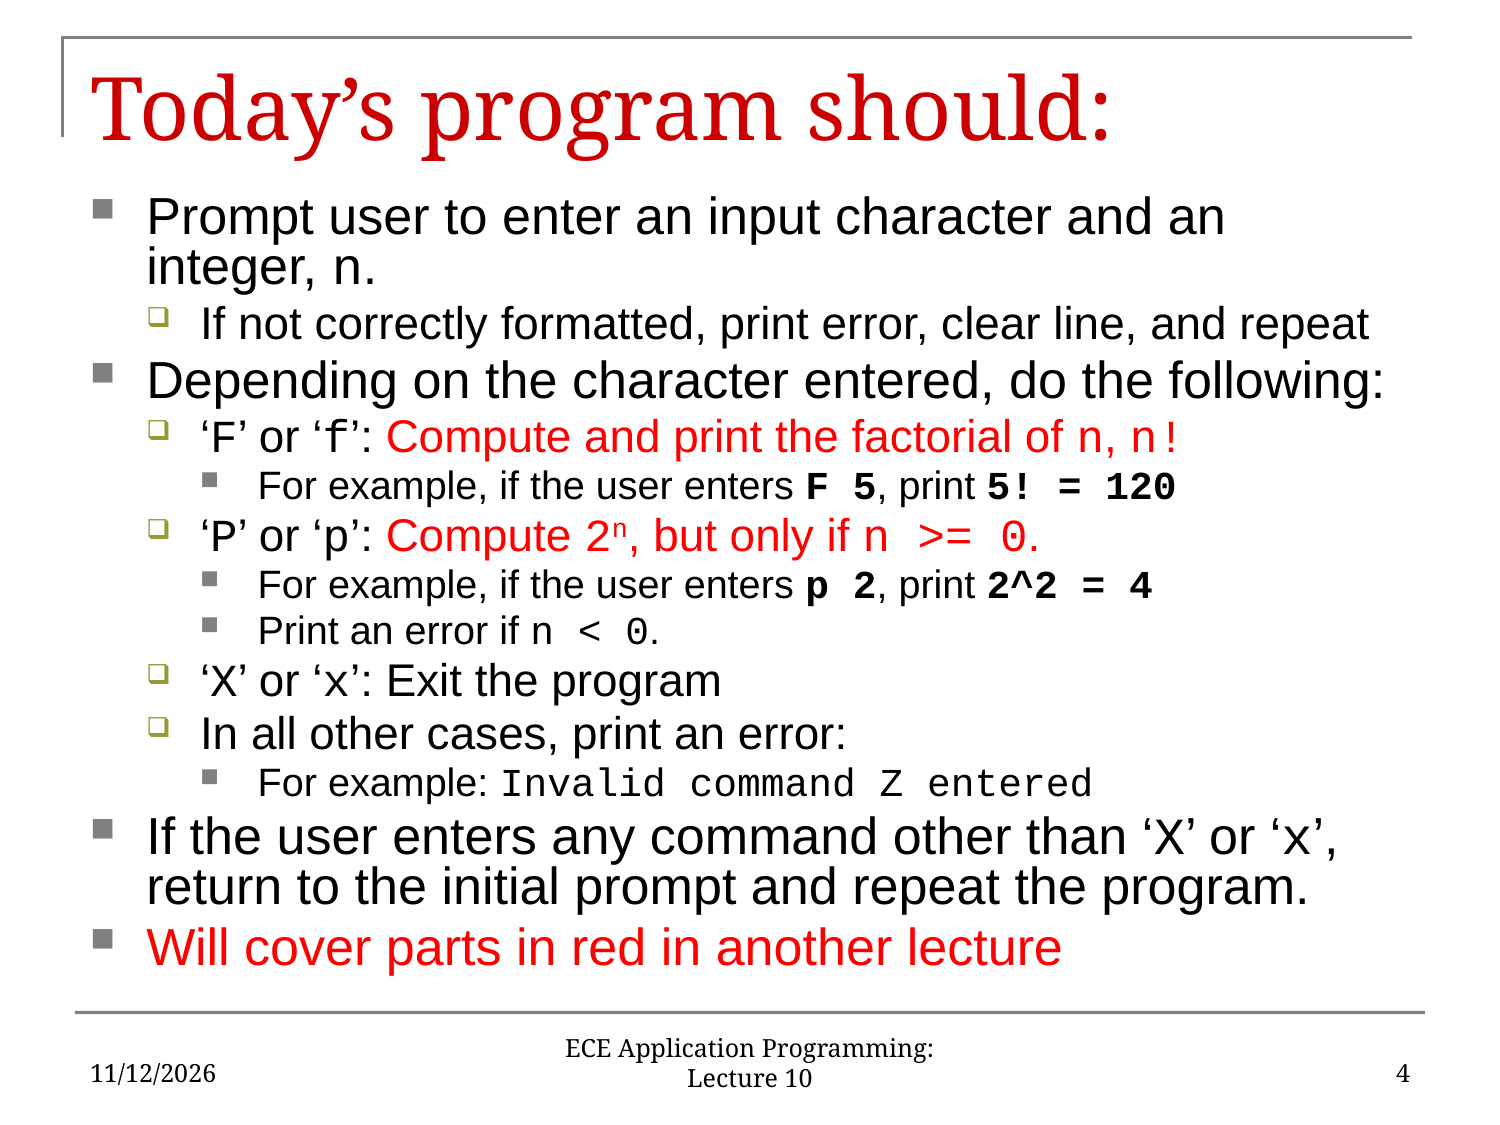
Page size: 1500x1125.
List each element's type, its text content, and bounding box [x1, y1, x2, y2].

list Prompt user to enter an input character and an integer, n. If not correctly formatted, print error, clear line, and repeat Depending on the character entered, do the following: ‘F’ or ‘f’: Compute and print the factorial of n, n! For example, if the user enters F 5, print 5! = 120 ‘P’ or ‘p’: Compute 2n, but only if n >= 0. For example, if the user enters p 2, print 2^2 = 4 Print an error if n < 0. ‘X’ or ‘x’: Exit the program In all other cases, print an error: For example: Invalid command Z entered If the user enters any command other than ‘X’ or ‘x’, return to the initial prompt and repeat the program. Will cover parts in red in another lecture [75, 187, 1425, 1006]
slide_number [74, 1023, 426, 1100]
slide_number 4 [1074, 1023, 1426, 1100]
footer ECE Application Programming: Lecture 10 [512, 1024, 988, 1101]
title Today’s program should: [75, 45, 1425, 163]
